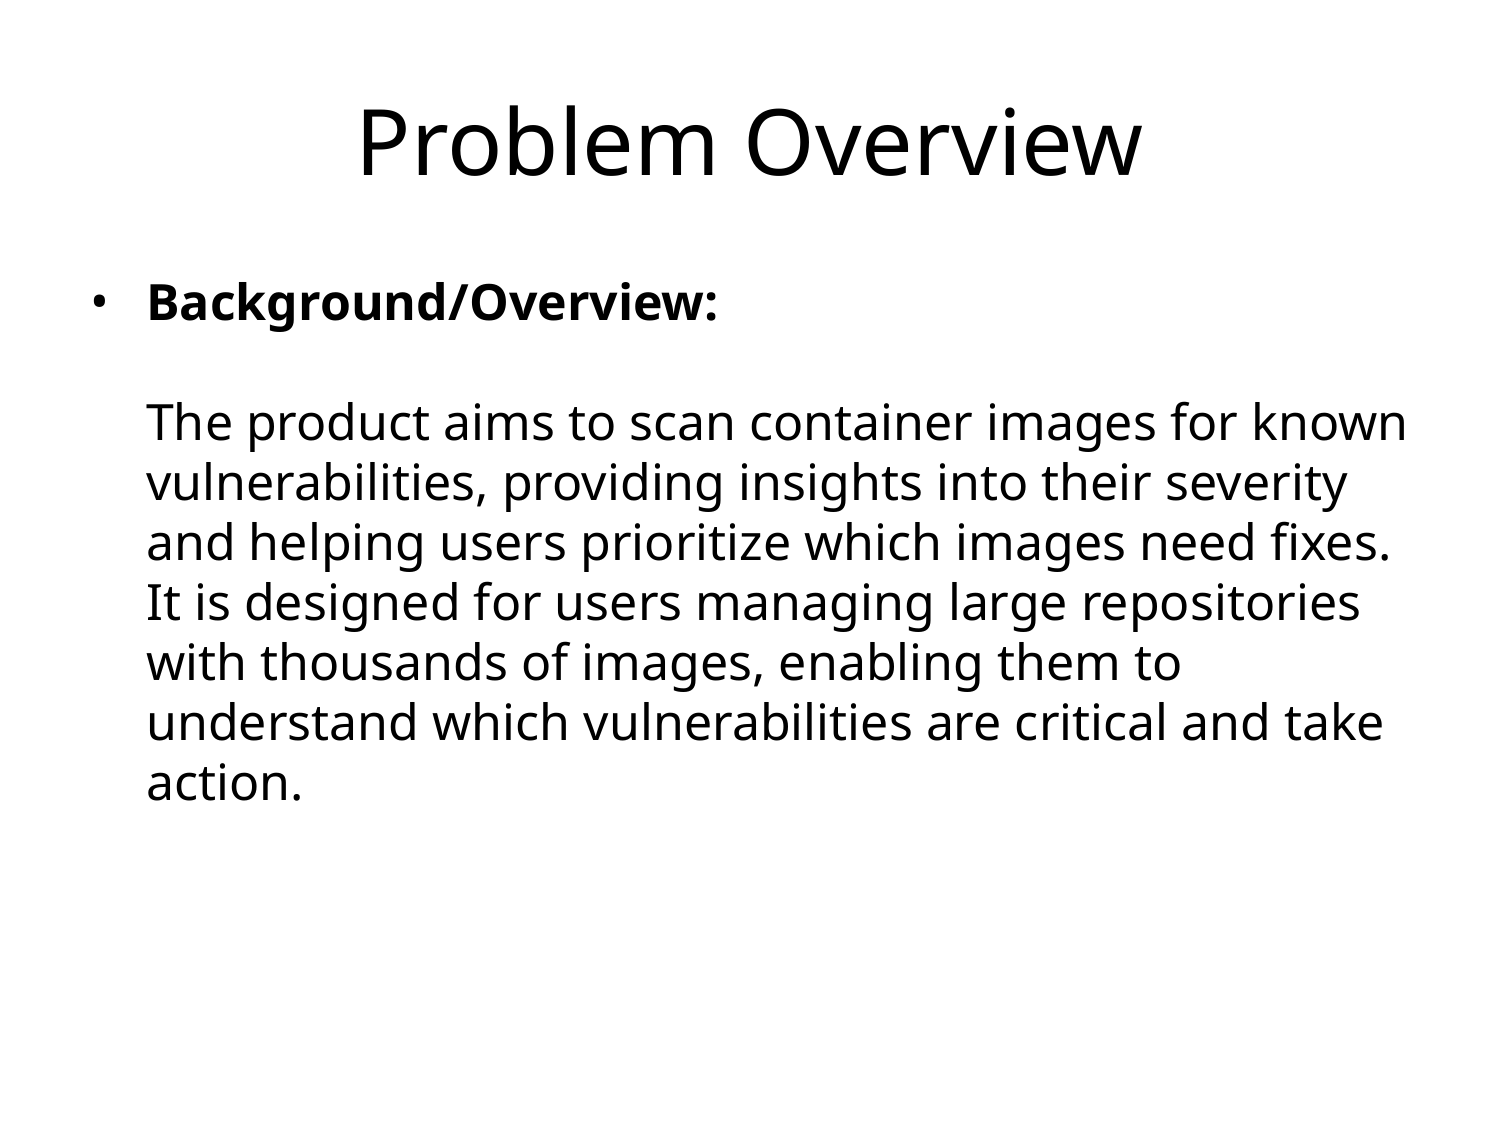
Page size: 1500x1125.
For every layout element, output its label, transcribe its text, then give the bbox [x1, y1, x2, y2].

title Problem Overview [75, 45, 1425, 233]
list Background/Overview: The product aims to scan container images for known vulnerabilities, providing insights into their severity and helping users prioritize which images need fixes. It is designed for users managing large repositories with thousands of images, enabling them to understand which vulnerabilities are critical and take action. [75, 262, 1425, 1005]
